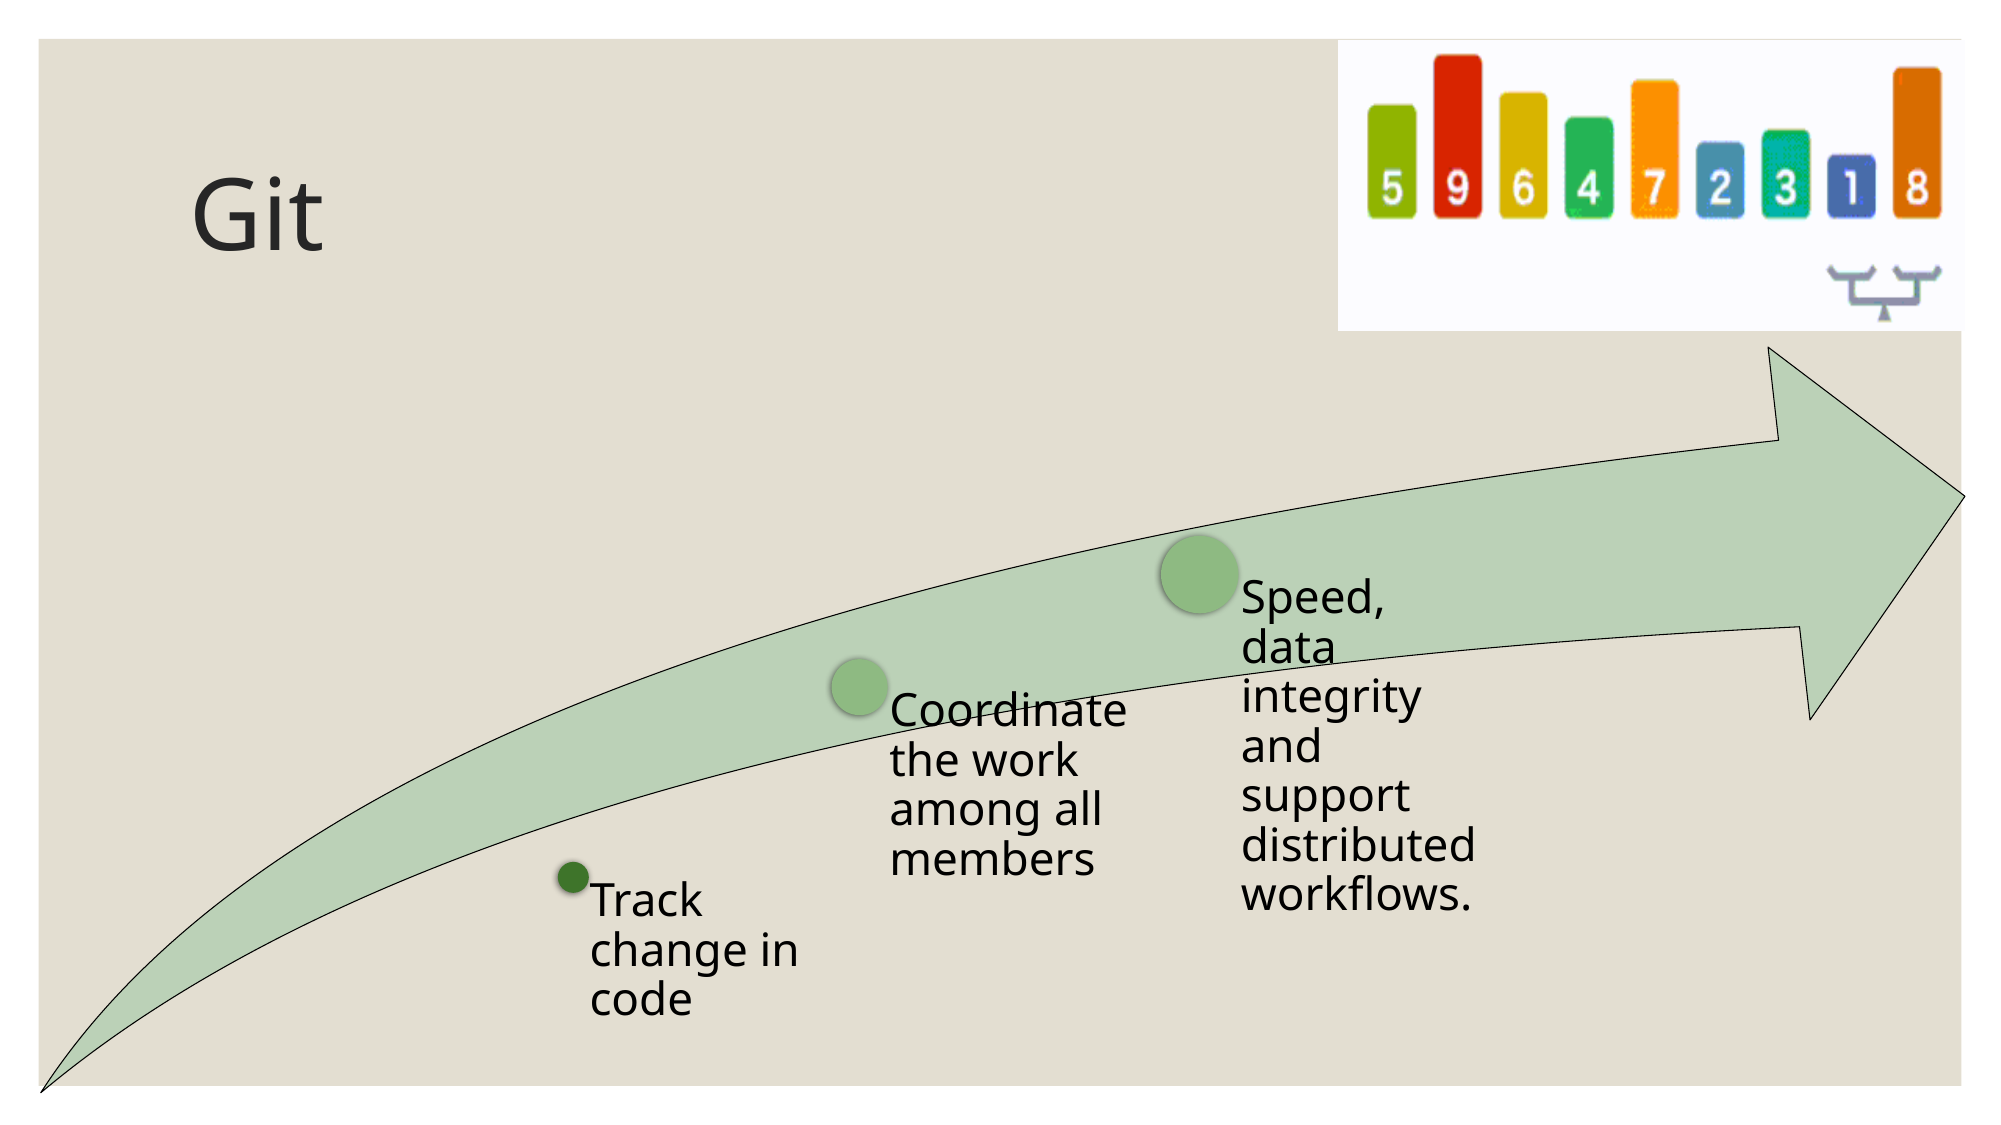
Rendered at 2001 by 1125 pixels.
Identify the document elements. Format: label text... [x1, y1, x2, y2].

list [40, 347, 1965, 1093]
title Git [174, 105, 1332, 331]
picture [1338, 40, 1965, 331]
